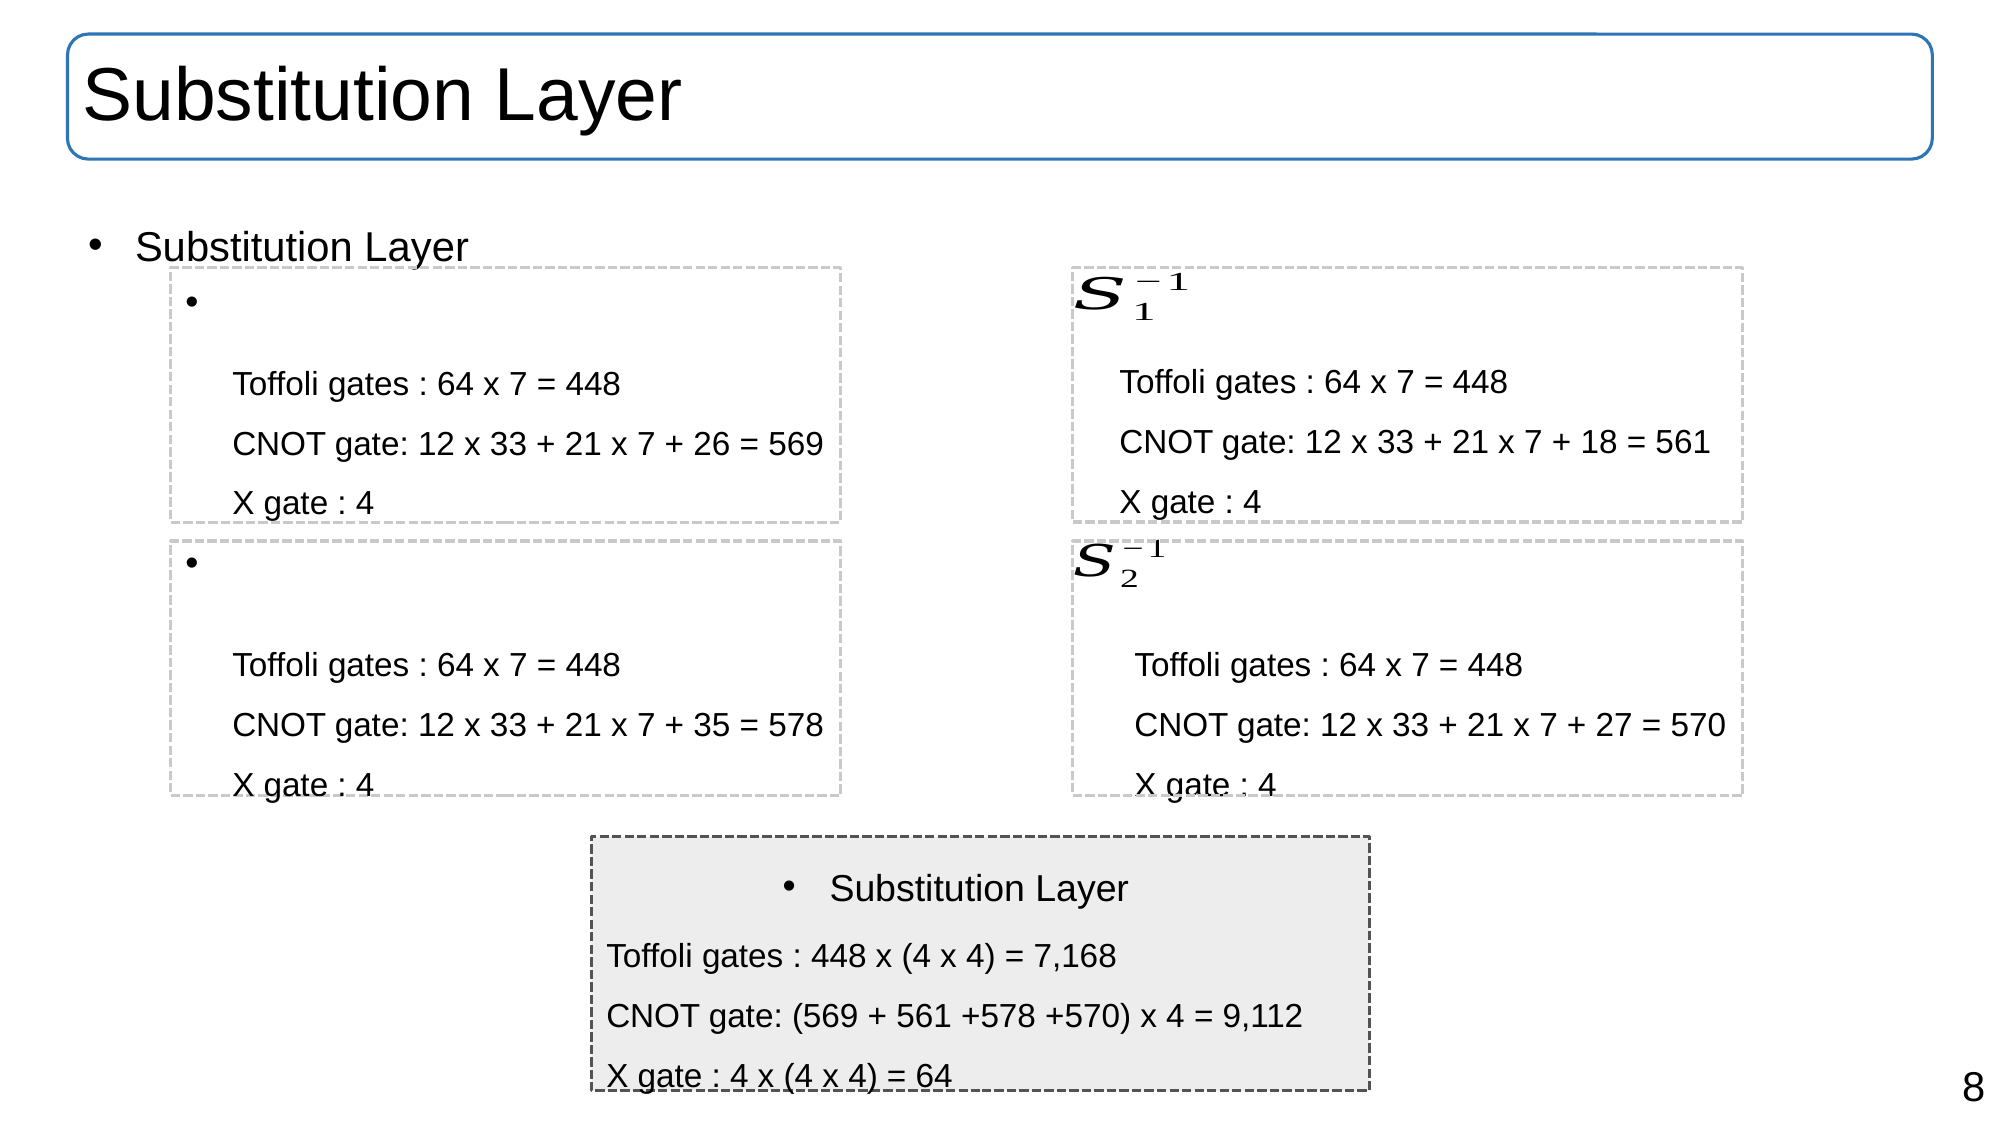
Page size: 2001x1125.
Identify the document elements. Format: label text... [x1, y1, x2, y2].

text_box Substitution Layer [73, 187, 707, 352]
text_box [591, 836, 1370, 1097]
title Substitution Layer [67, 34, 1933, 160]
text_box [170, 265, 1790, 806]
